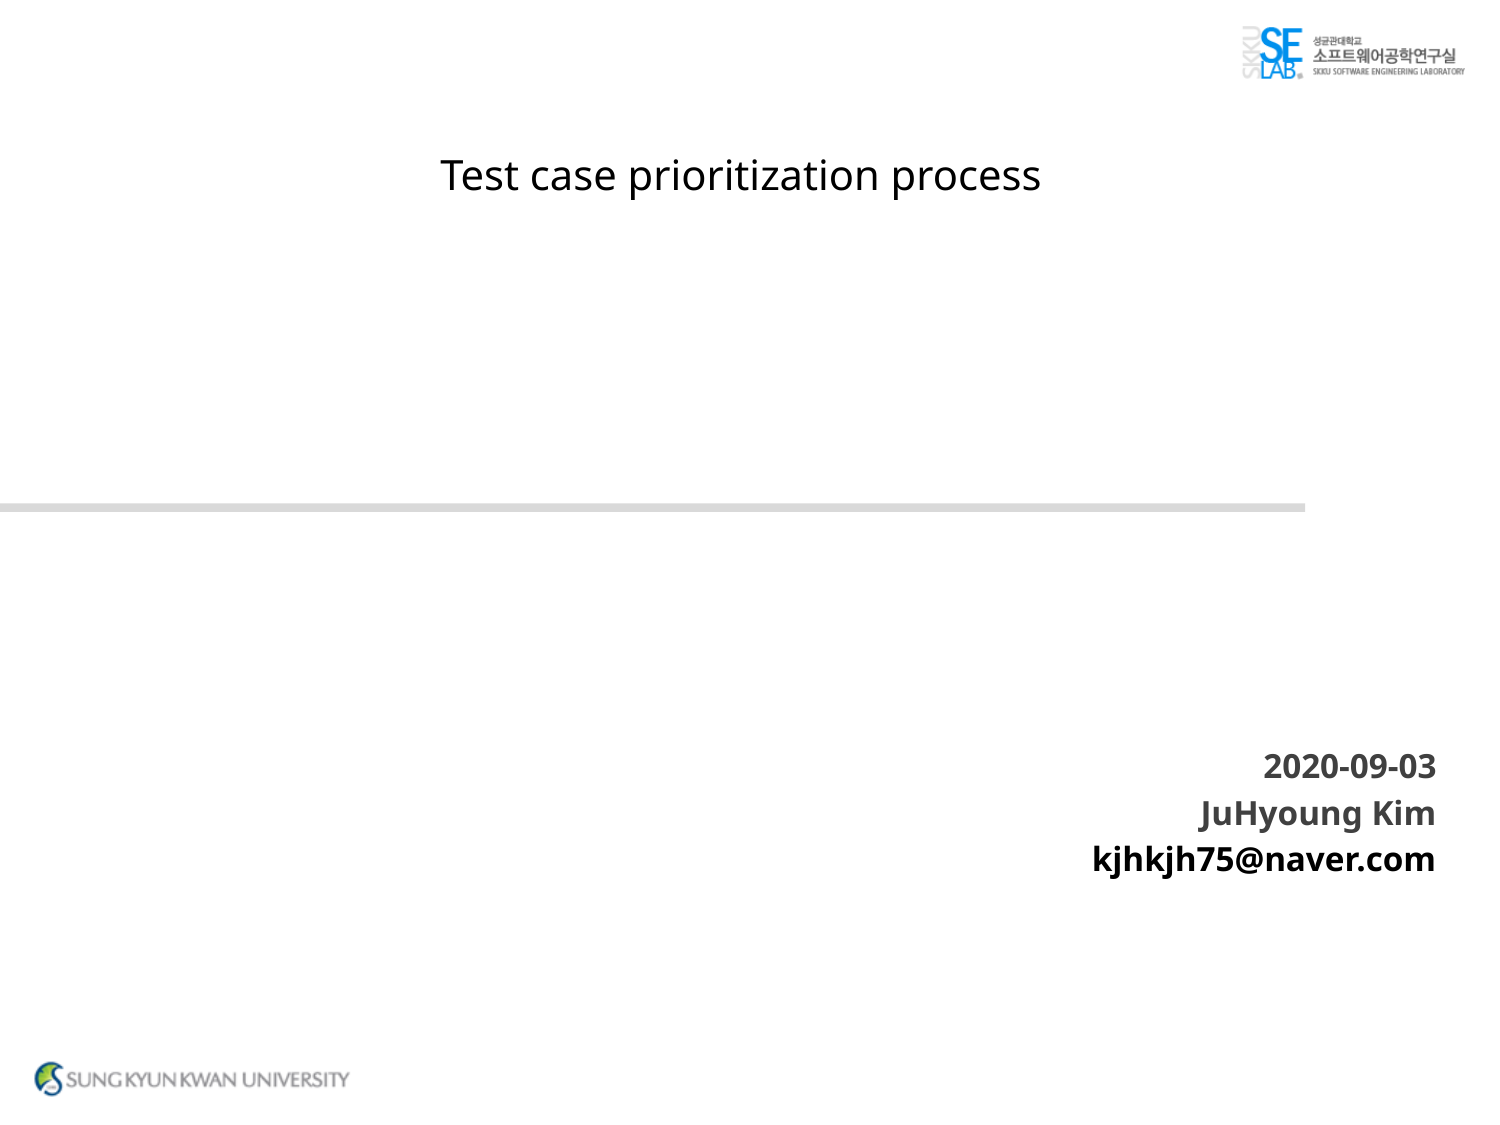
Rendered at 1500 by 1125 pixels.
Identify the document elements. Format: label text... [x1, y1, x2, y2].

text_box [47, 314, 1445, 513]
text_box 2020-09-03 JuHyoung Kim kjhkjh75@naver.com [853, 738, 1445, 1125]
text_box Test case prioritization process [0, 141, 1483, 207]
picture [1198, 1, 1500, 106]
picture [17, 1046, 366, 1110]
